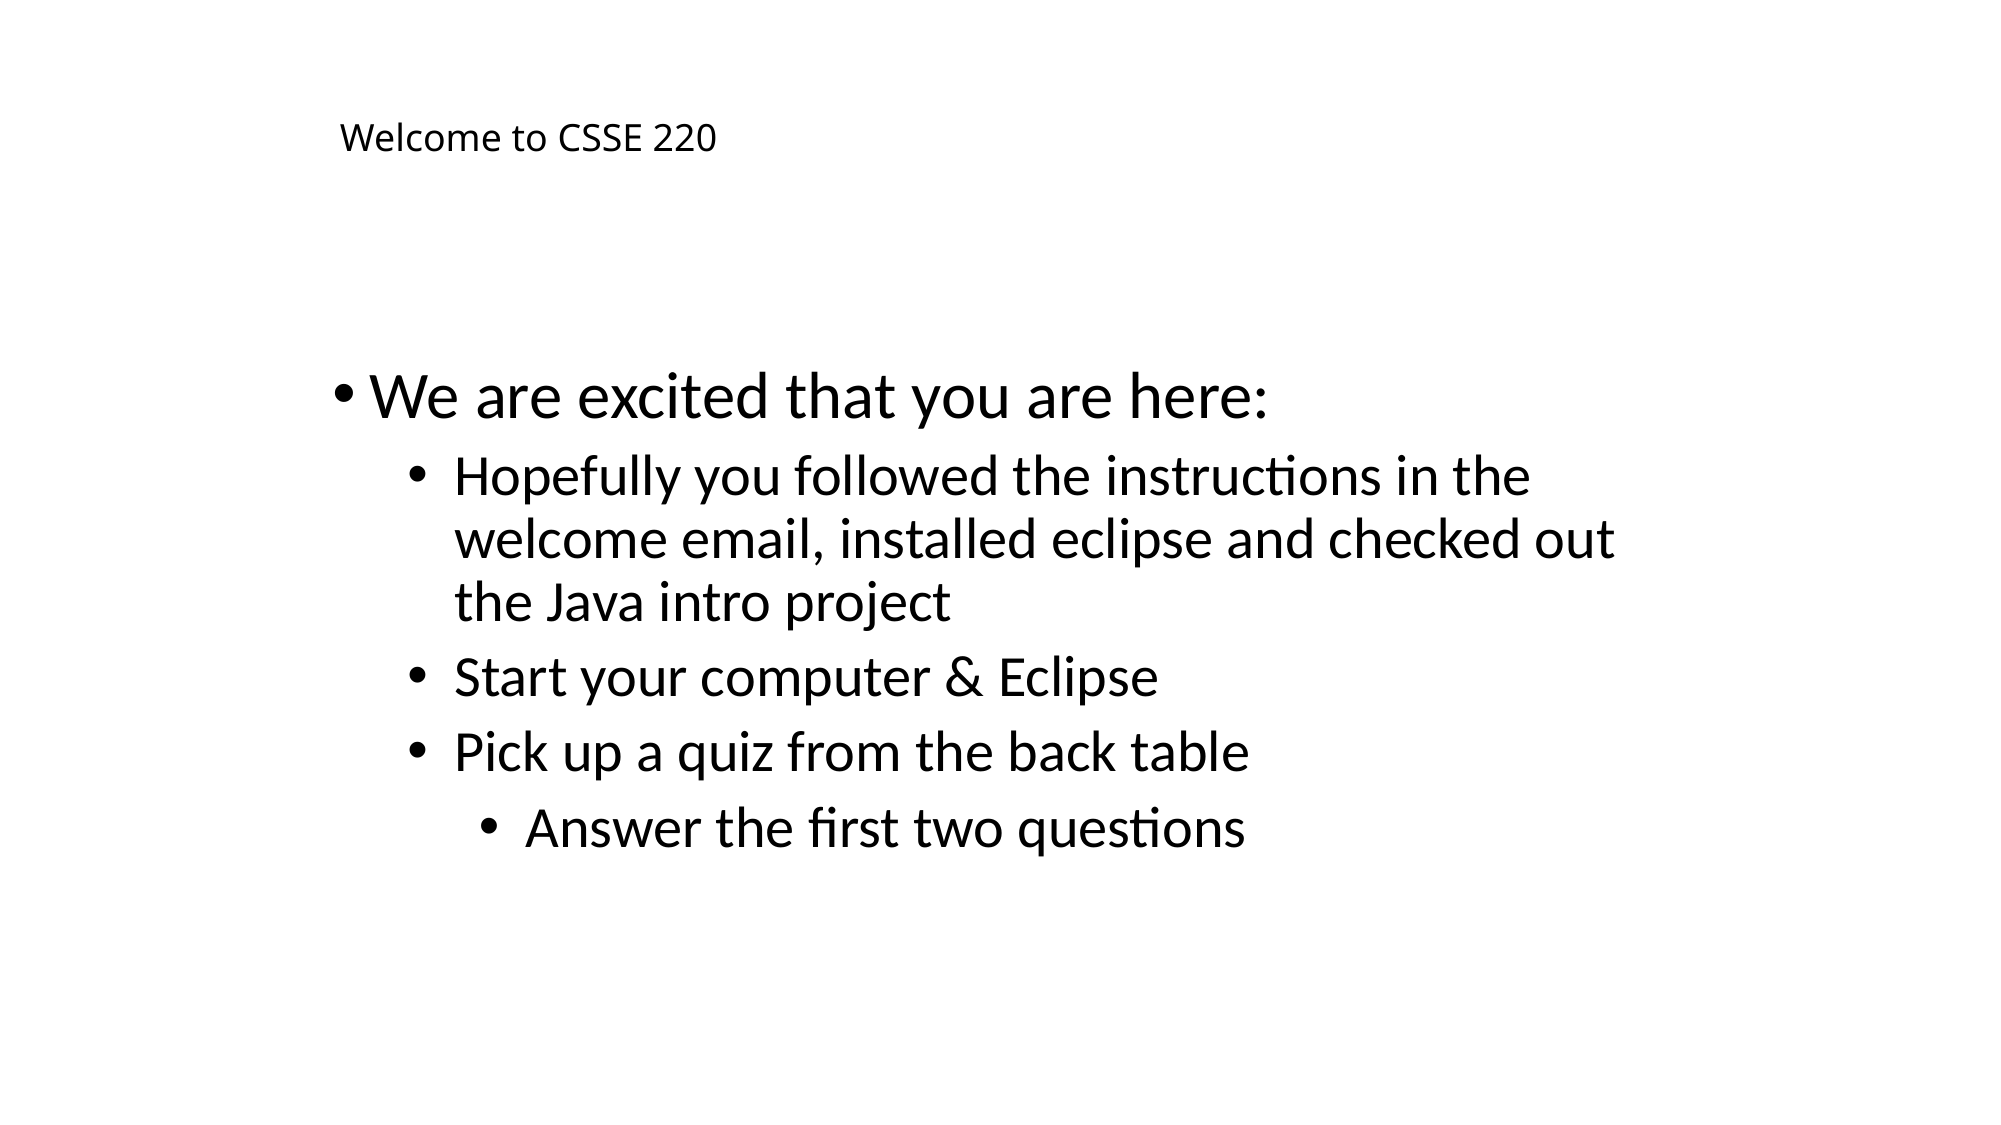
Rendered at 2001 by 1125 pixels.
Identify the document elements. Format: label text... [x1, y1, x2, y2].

title Welcome to CSSE 220 [324, 45, 1675, 233]
list We are excited that you are here: Hopefully you followed the instructions in the welcome email, installed eclipse and checked out the Java intro project Start your computer & Eclipse Pick up a quiz from the back table Answer the first two questions [324, 262, 1675, 1005]
